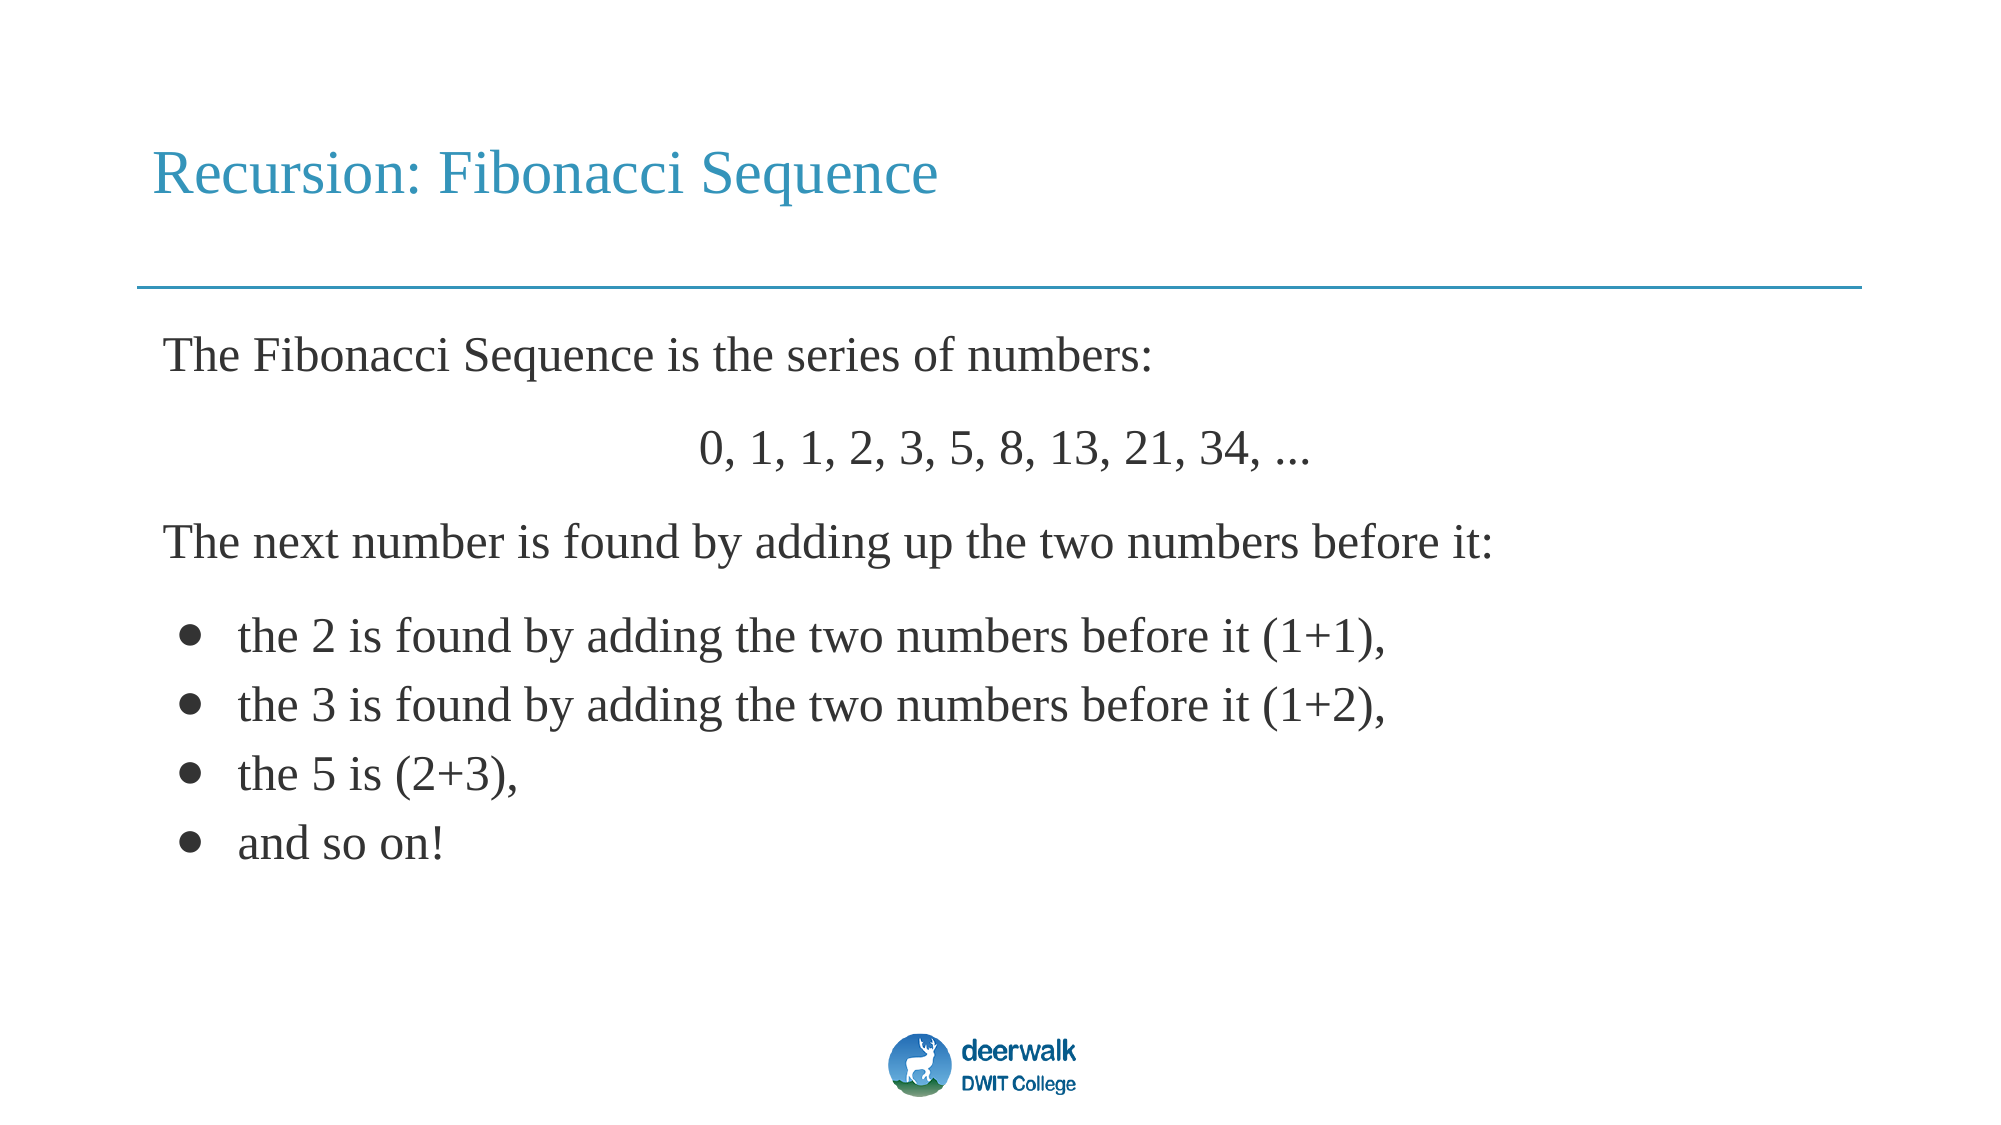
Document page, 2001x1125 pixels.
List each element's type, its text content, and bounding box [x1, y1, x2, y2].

picture [873, 1013, 1103, 1120]
title Recursion: Fibonacci Sequence [137, 64, 1863, 283]
list The Fibonacci Sequence is the series of numbers: 0, 1, 1, 2, 3, 5, 8, 13, 21, 34, ... The next number is found by adding up the two numbers before it: the 2 is found by adding the two numbers before it (1+1), the 3 is found by adding the two numbers before it (1+2), the 5 is (2+3), and so on! [147, 304, 1863, 943]
